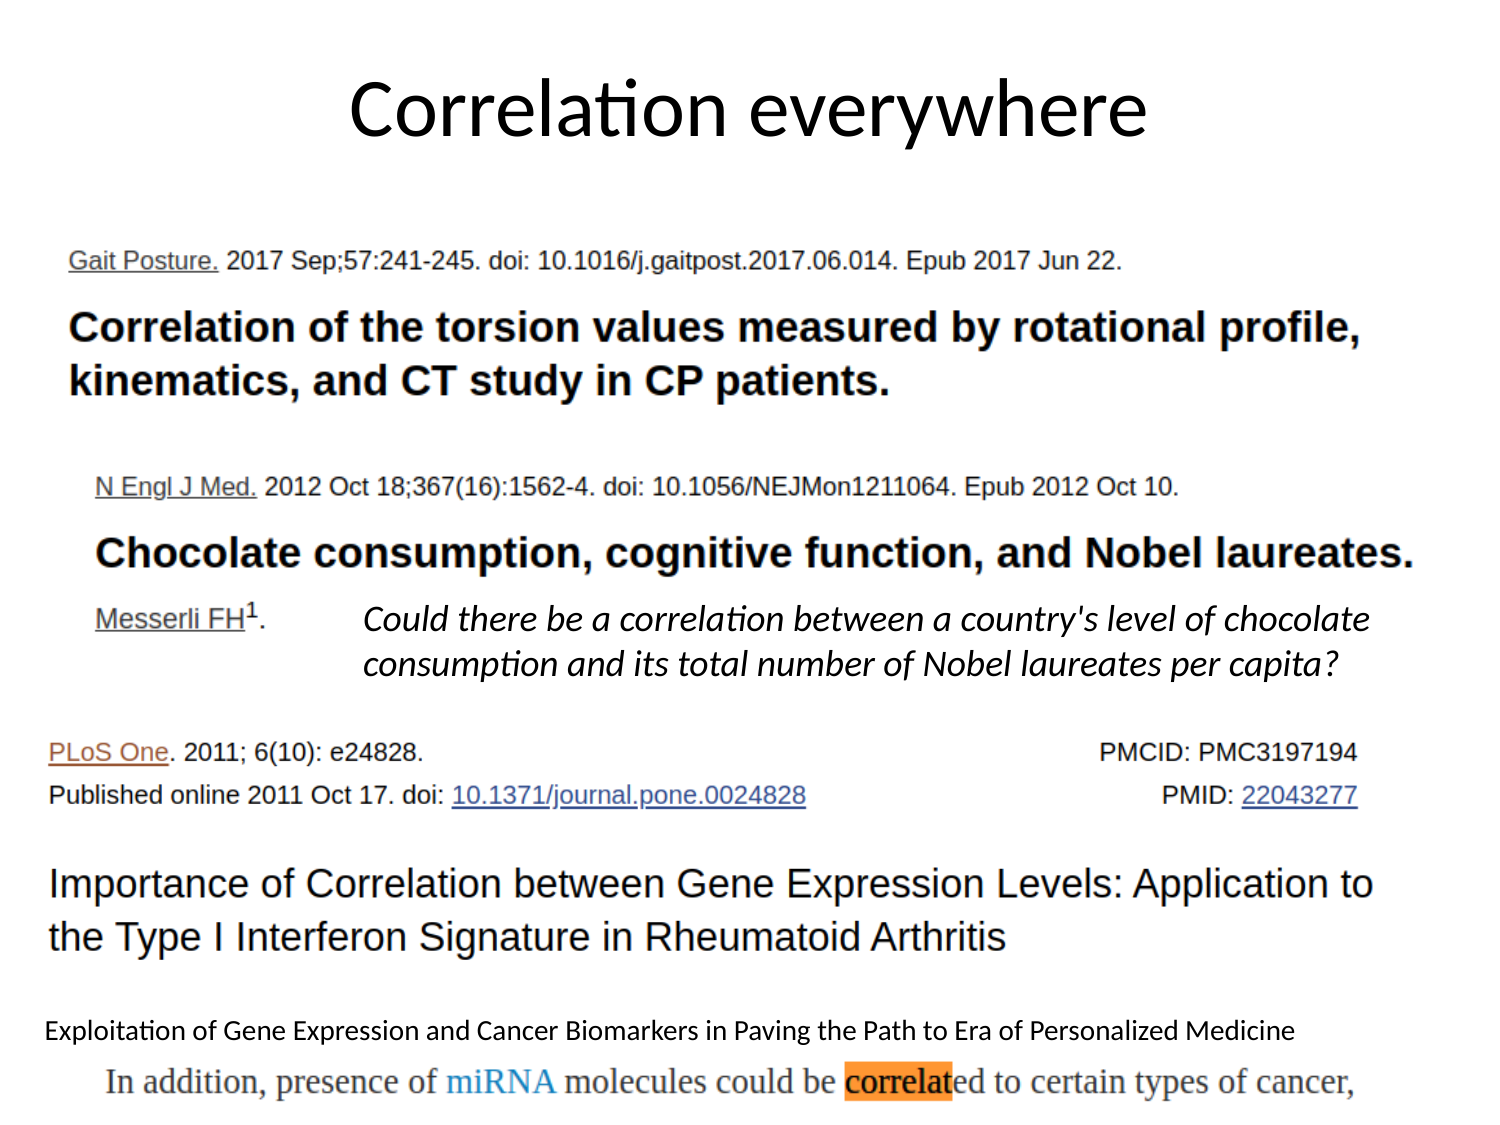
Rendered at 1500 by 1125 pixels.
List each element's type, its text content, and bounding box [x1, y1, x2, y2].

text_box Correlation everywhere [75, 45, 1425, 161]
text_box Could there be a correlation between a country's level of chocolate consumption and its total number of Nobel laureates per capita? [348, 586, 1460, 691]
text_box Exploitation of Gene Expression and Cancer Biomarkers in Paving the Path to Era of Personalized Medicine [29, 1003, 1458, 1054]
picture [52, 243, 1360, 416]
picture [75, 465, 1425, 660]
picture [33, 739, 1379, 973]
picture [73, 1054, 1425, 1118]
